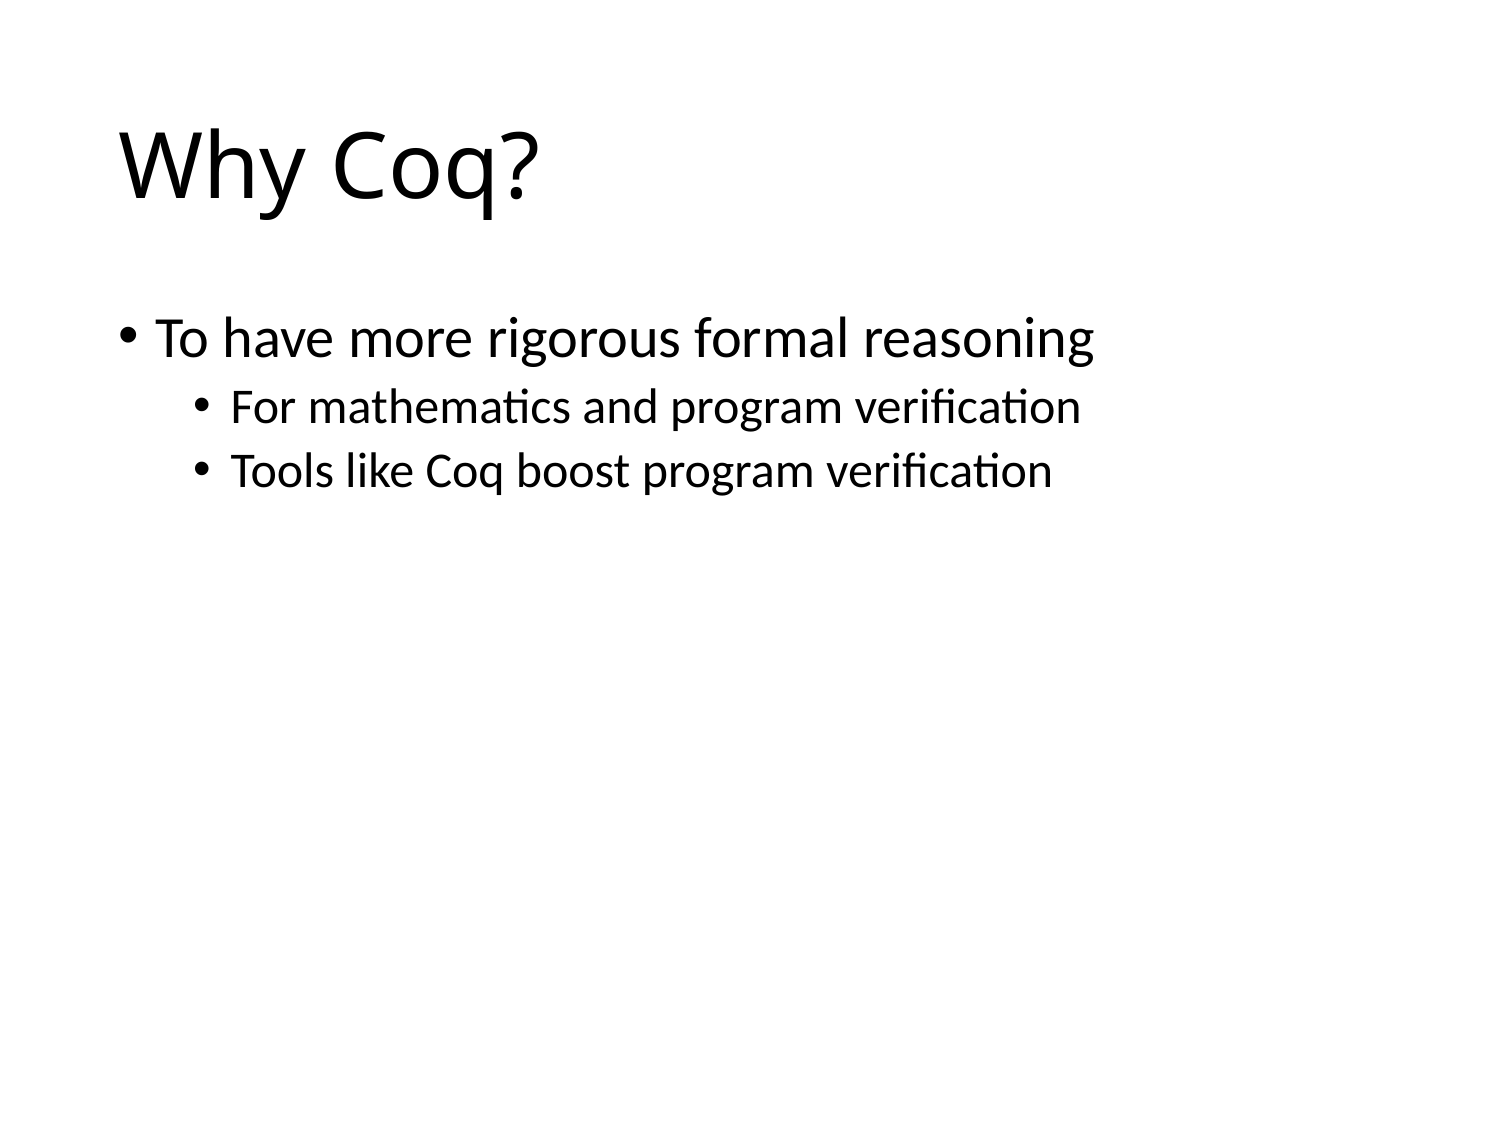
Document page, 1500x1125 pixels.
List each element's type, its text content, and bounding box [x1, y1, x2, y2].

list To have more rigorous formal reasoning For mathematics and program verification Tools like Coq boost program verification [103, 299, 1397, 1014]
title Why Coq? [103, 59, 1397, 278]
